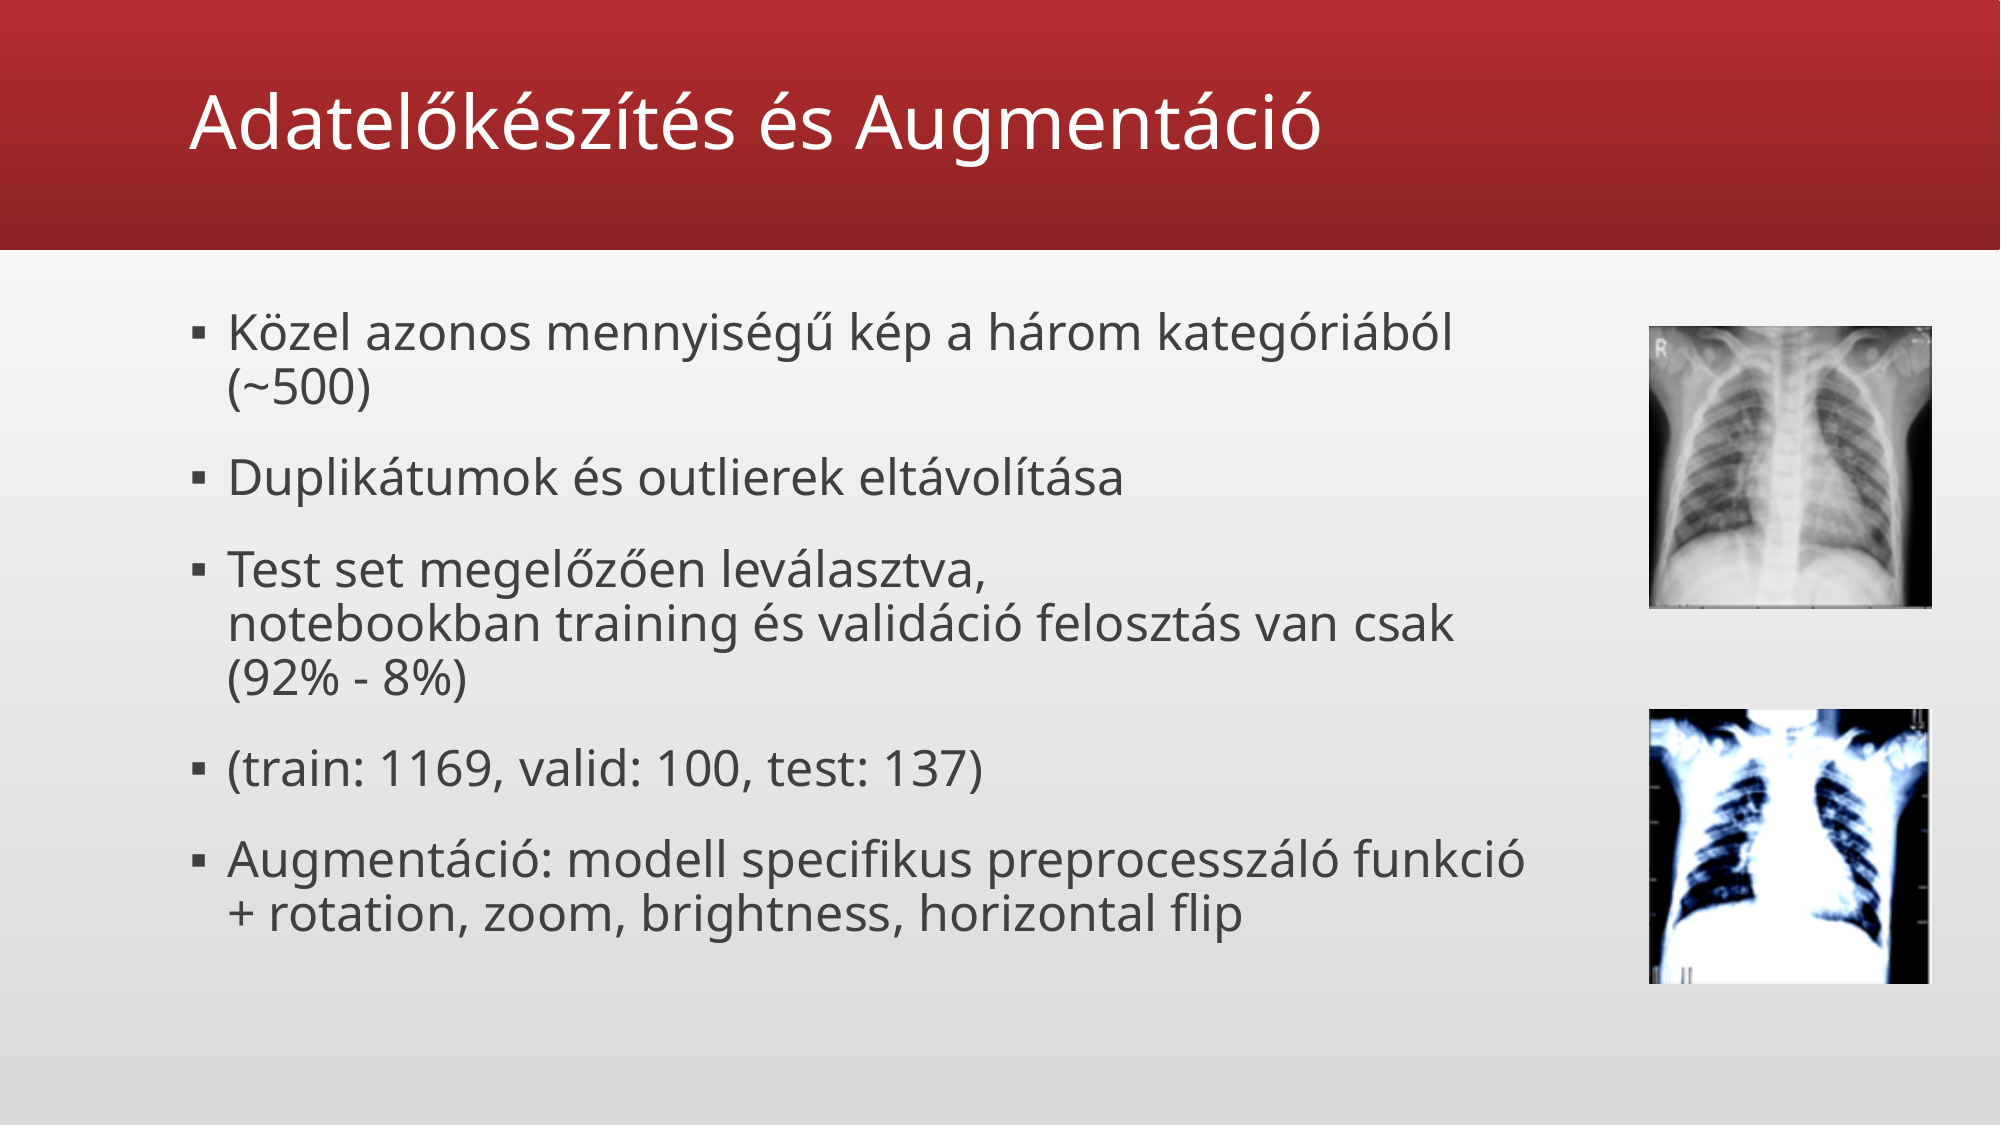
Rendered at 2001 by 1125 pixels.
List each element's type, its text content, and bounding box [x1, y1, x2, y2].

picture [1649, 709, 1932, 984]
title Adatelőkészítés és Augmentáció [174, 16, 1825, 234]
picture [1649, 326, 1932, 609]
list Közel azonos mennyiségű kép a három kategóriából (~500) Duplikátumok és outlierek eltávolítása Test set megelőzően leválasztva, notebookban training és validáció felosztás van csak (92% - 8%) (train: 1169, valid: 100, test: 137) Augmentáció: modell specifikus preprocesszáló funkció + rotation, zoom, brightness, horizontal flip [174, 299, 1568, 1050]
